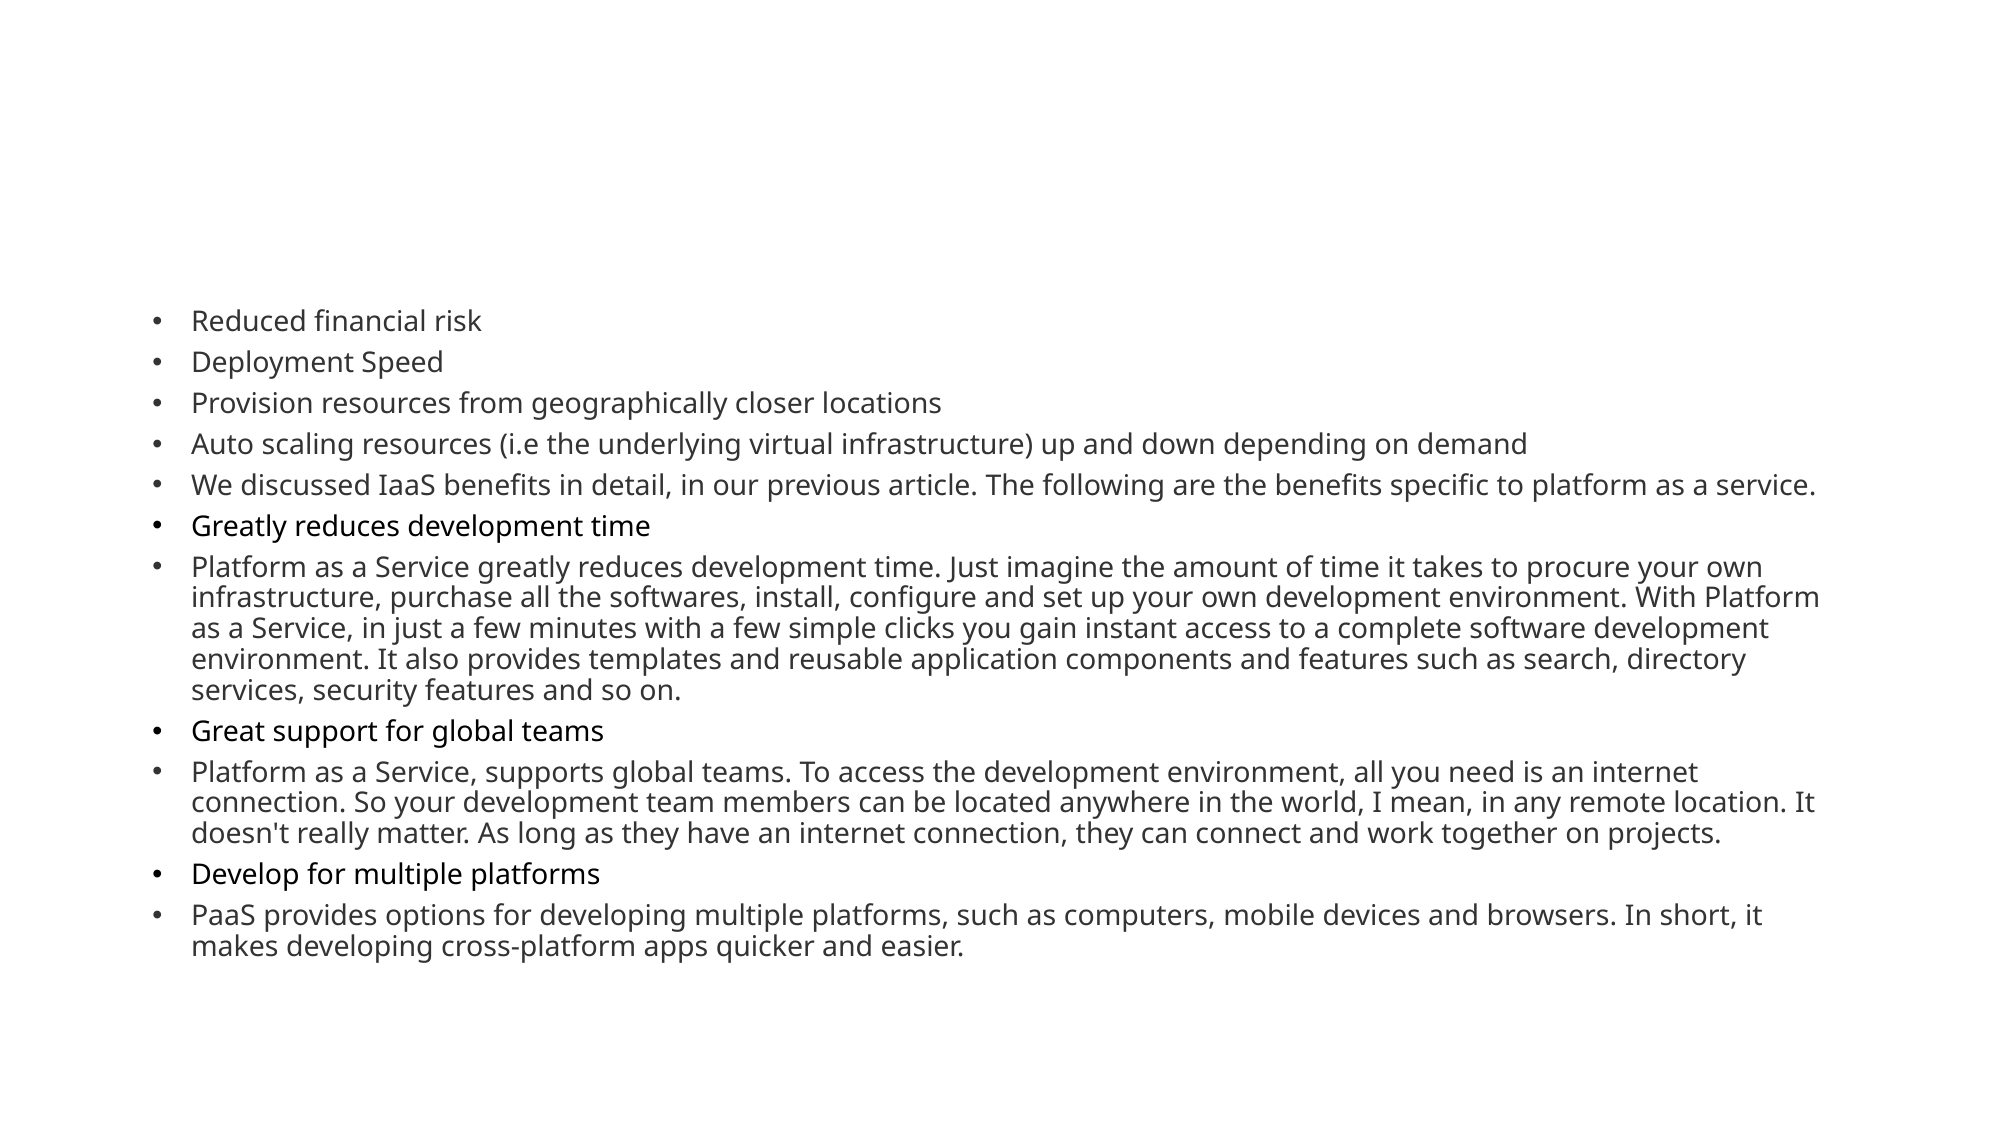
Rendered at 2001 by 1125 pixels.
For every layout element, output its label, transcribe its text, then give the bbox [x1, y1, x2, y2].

list Reduced financial risk Deployment Speed Provision resources from geographically closer locations Auto scaling resources (i.e the underlying virtual infrastructure) up and down depending on demand We discussed IaaS benefits in detail, in our previous article. The following are the benefits specific to platform as a service. Greatly reduces development time Platform as a Service greatly reduces development time. Just imagine the amount of time it takes to procure your own infrastructure, purchase all the softwares, install, configure and set up your own development environment. With Platform as a Service, in just a few minutes with a few simple clicks you gain instant access to a complete software development environment. It also provides templates and reusable application components and features such as search, directory services, security features and so on. Great support for global teams Platform as a Service, supports global teams. To access the development environment, all you need is an internet connection. So your development team members can be located anywhere in the world, I mean, in any remote location. It doesn't really matter. As long as they have an internet connection, they can connect and work together on projects. Develop for multiple platforms PaaS provides options for developing multiple platforms, such as computers, mobile devices and browsers. In short, it makes developing cross-platform apps quicker and easier. [137, 299, 1863, 1014]
